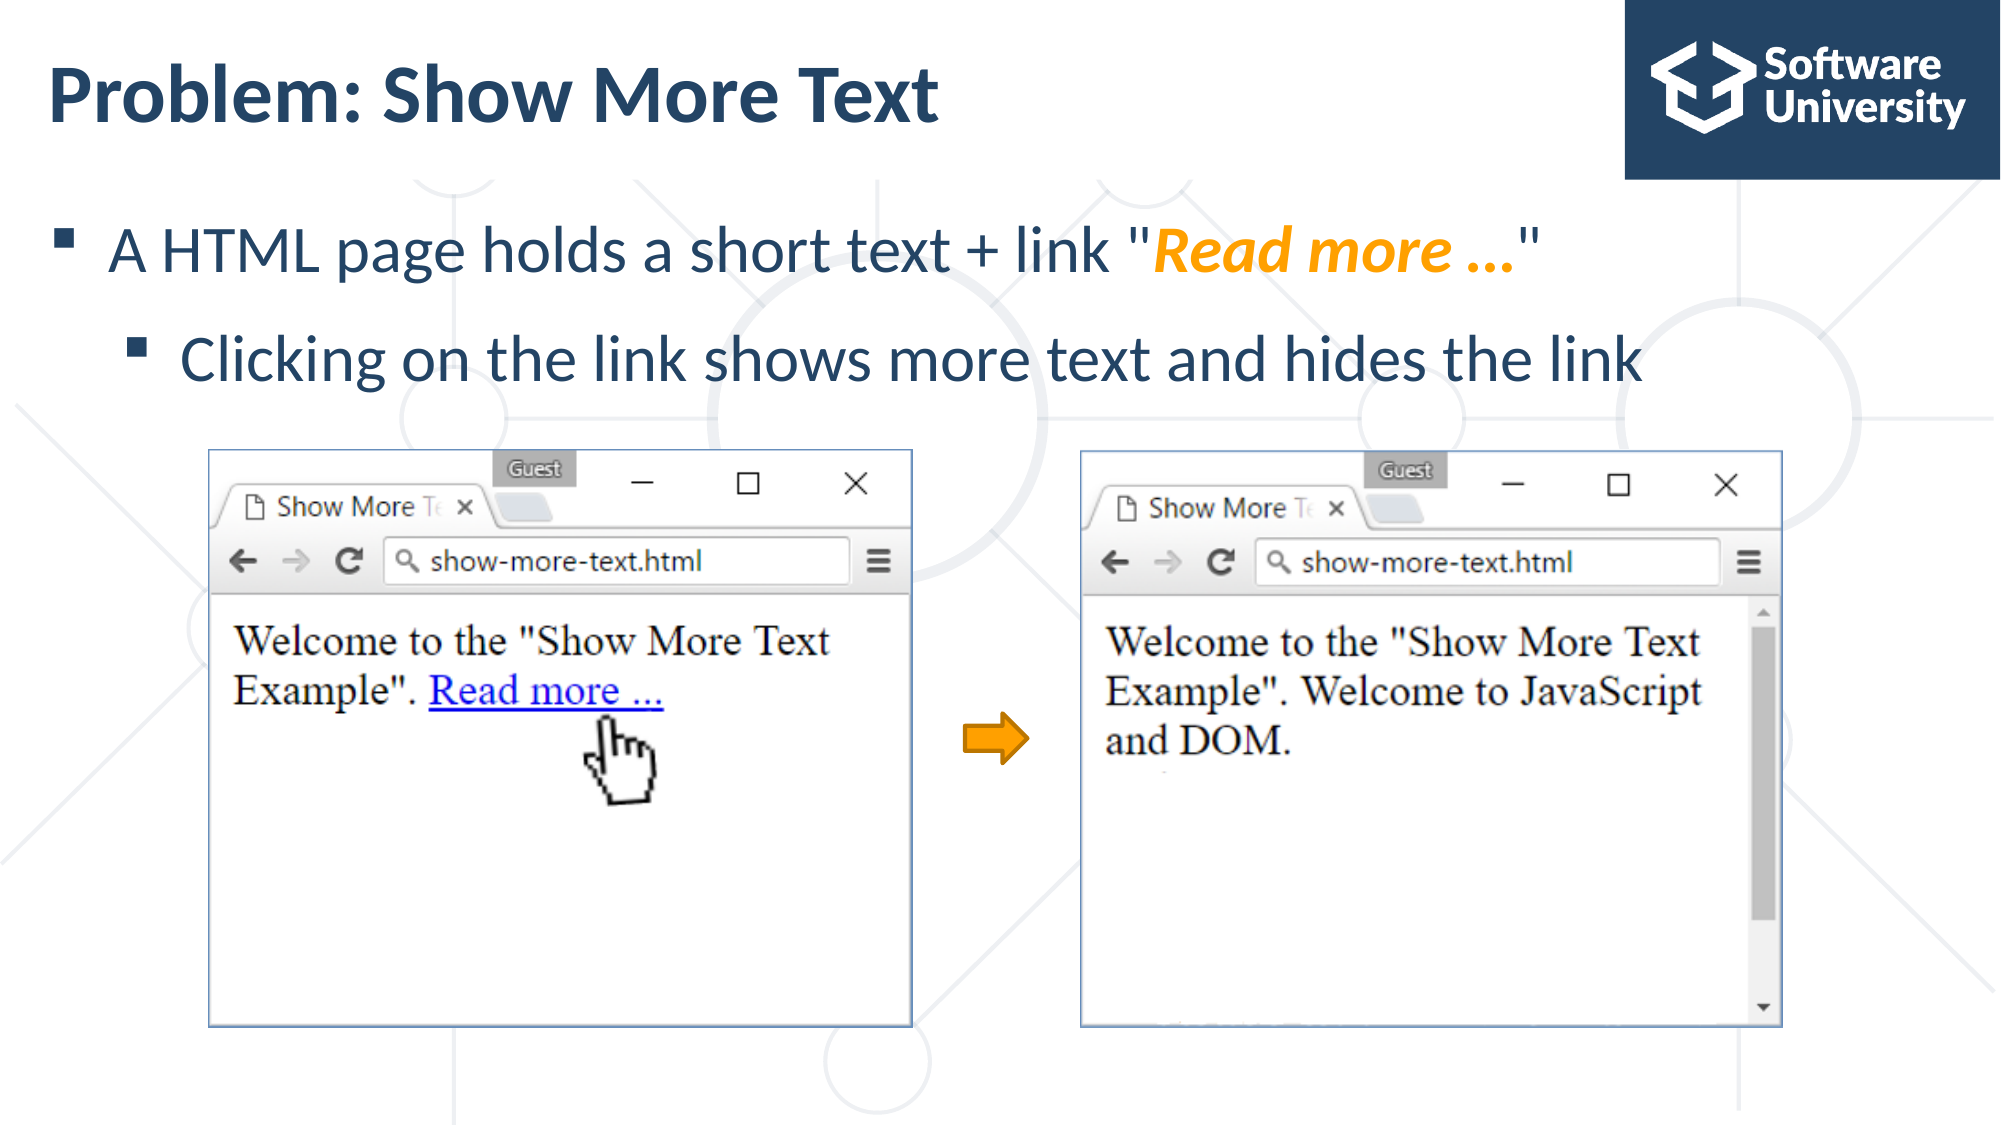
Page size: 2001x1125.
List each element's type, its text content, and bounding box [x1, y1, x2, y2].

text_box [962, 711, 1030, 766]
picture [208, 449, 913, 1028]
picture [1080, 449, 1783, 1028]
text_box Problem: Show More Text [31, 16, 1625, 162]
text_box A HTML page holds a short text + link "Read more …" Clicking on the link shows more text and hides the link [31, 196, 1970, 1104]
picture [1651, 41, 1966, 134]
